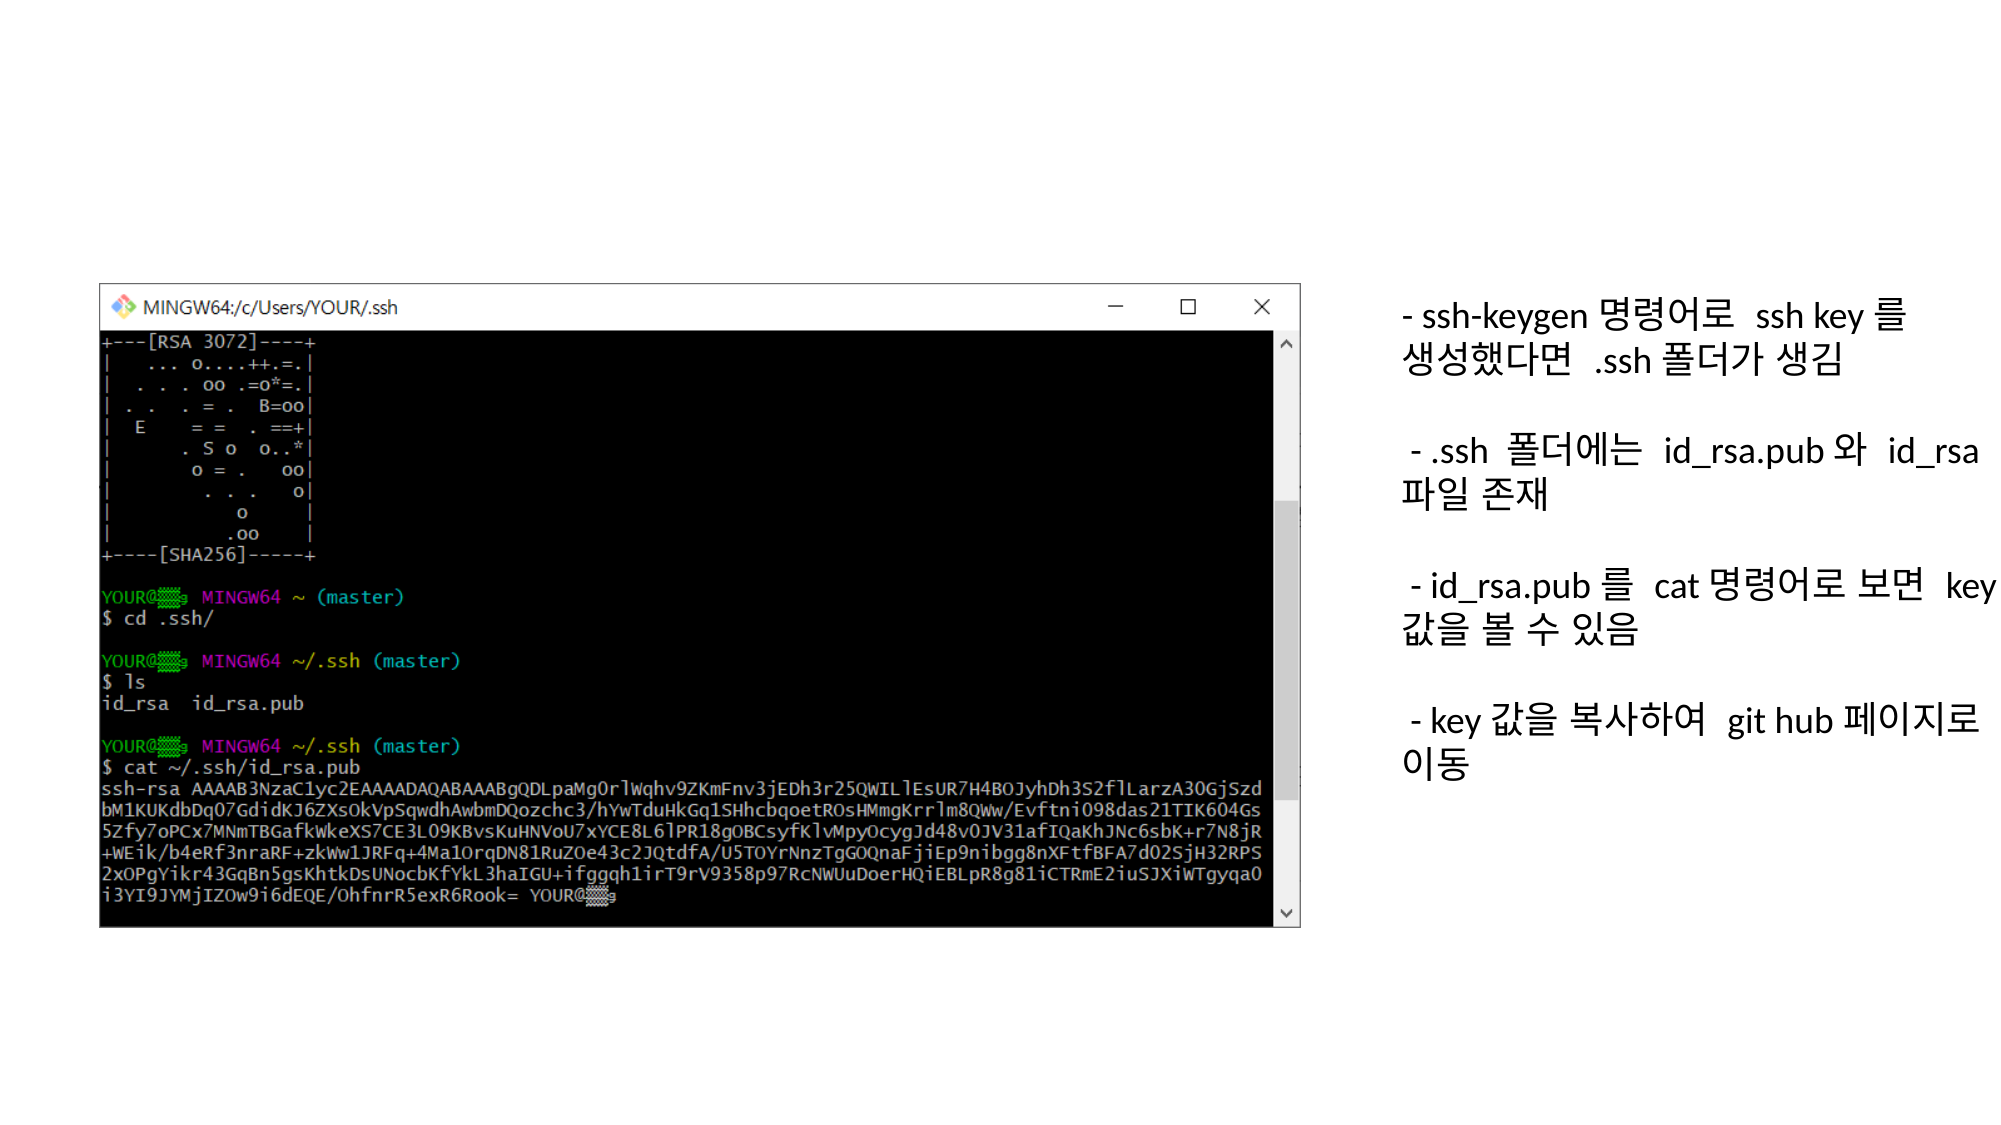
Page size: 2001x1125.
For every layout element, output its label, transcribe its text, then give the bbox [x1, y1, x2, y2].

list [99, 283, 1301, 929]
text_box - ssh-keygen명령어로 ssh key를 생성했다면 .ssh폴더가 생김 - .ssh 폴더에는 id_rsa.pub와 id_rsa 파일 존재 - id_rsa.pub를 cat명령어로 보면 key 값을 볼 수 있음 - key값을 복사하여 git hub페이지로 이동 [1387, 283, 1980, 912]
